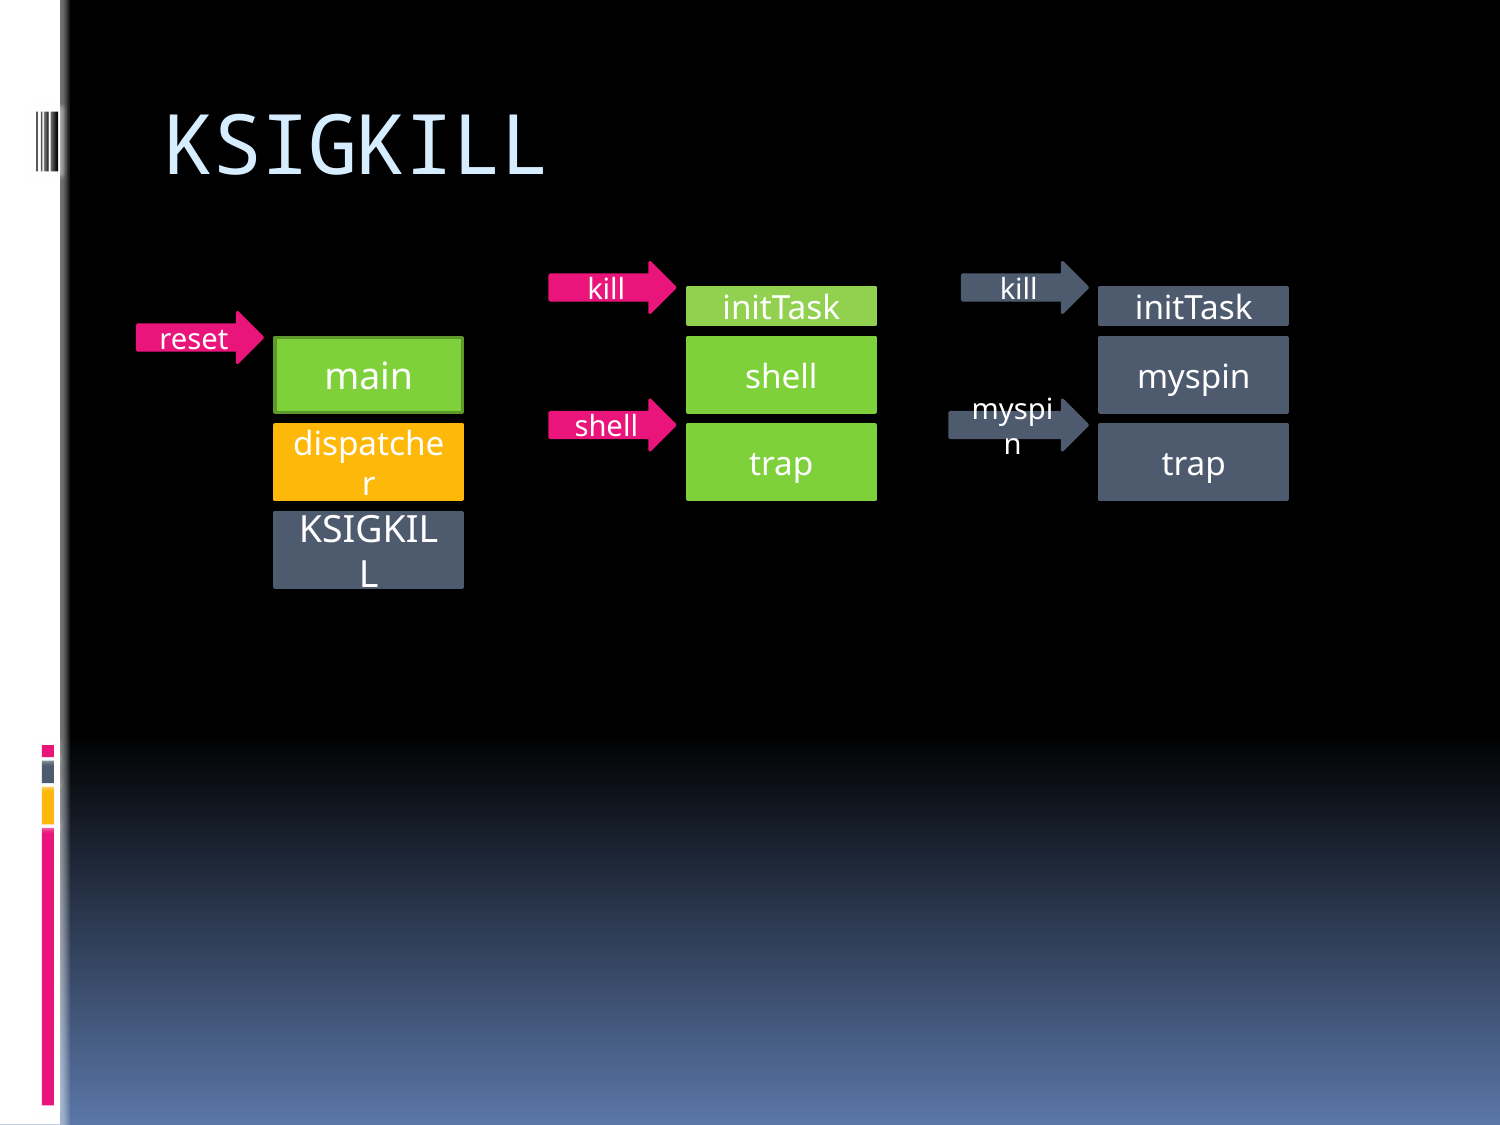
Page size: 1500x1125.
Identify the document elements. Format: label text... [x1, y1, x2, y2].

text_box main [273, 336, 464, 414]
text_box trap [686, 423, 877, 501]
title KSIGKILL [150, 84, 1425, 235]
text_box kill [548, 261, 677, 314]
text_box reset [135, 311, 264, 364]
text_box dispatcher [273, 423, 464, 501]
text_box trap [1098, 423, 1289, 501]
text_box kill [960, 261, 1089, 314]
text_box shell [548, 398, 677, 452]
text_box myspin [948, 398, 1089, 452]
text_box initTask [686, 286, 877, 326]
text_box KSIGKILL [273, 511, 464, 589]
text_box myspin [1098, 336, 1289, 414]
text_box shell [686, 336, 877, 414]
text_box initTask [1098, 286, 1289, 326]
